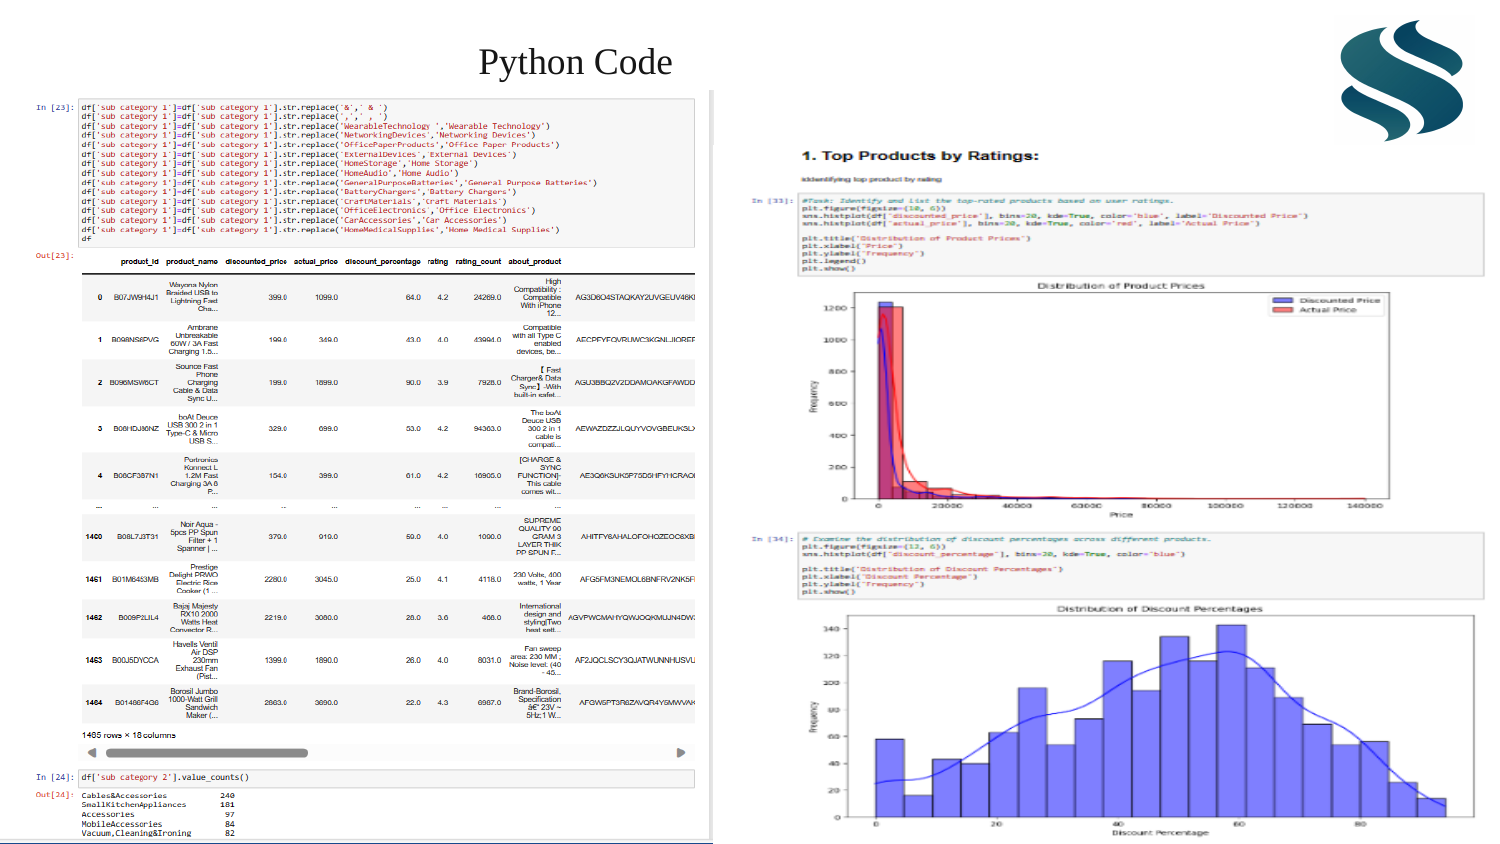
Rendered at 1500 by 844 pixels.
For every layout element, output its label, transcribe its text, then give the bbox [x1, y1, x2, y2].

picture [0, 15, 1500, 844]
list Python Code [463, 15, 718, 91]
